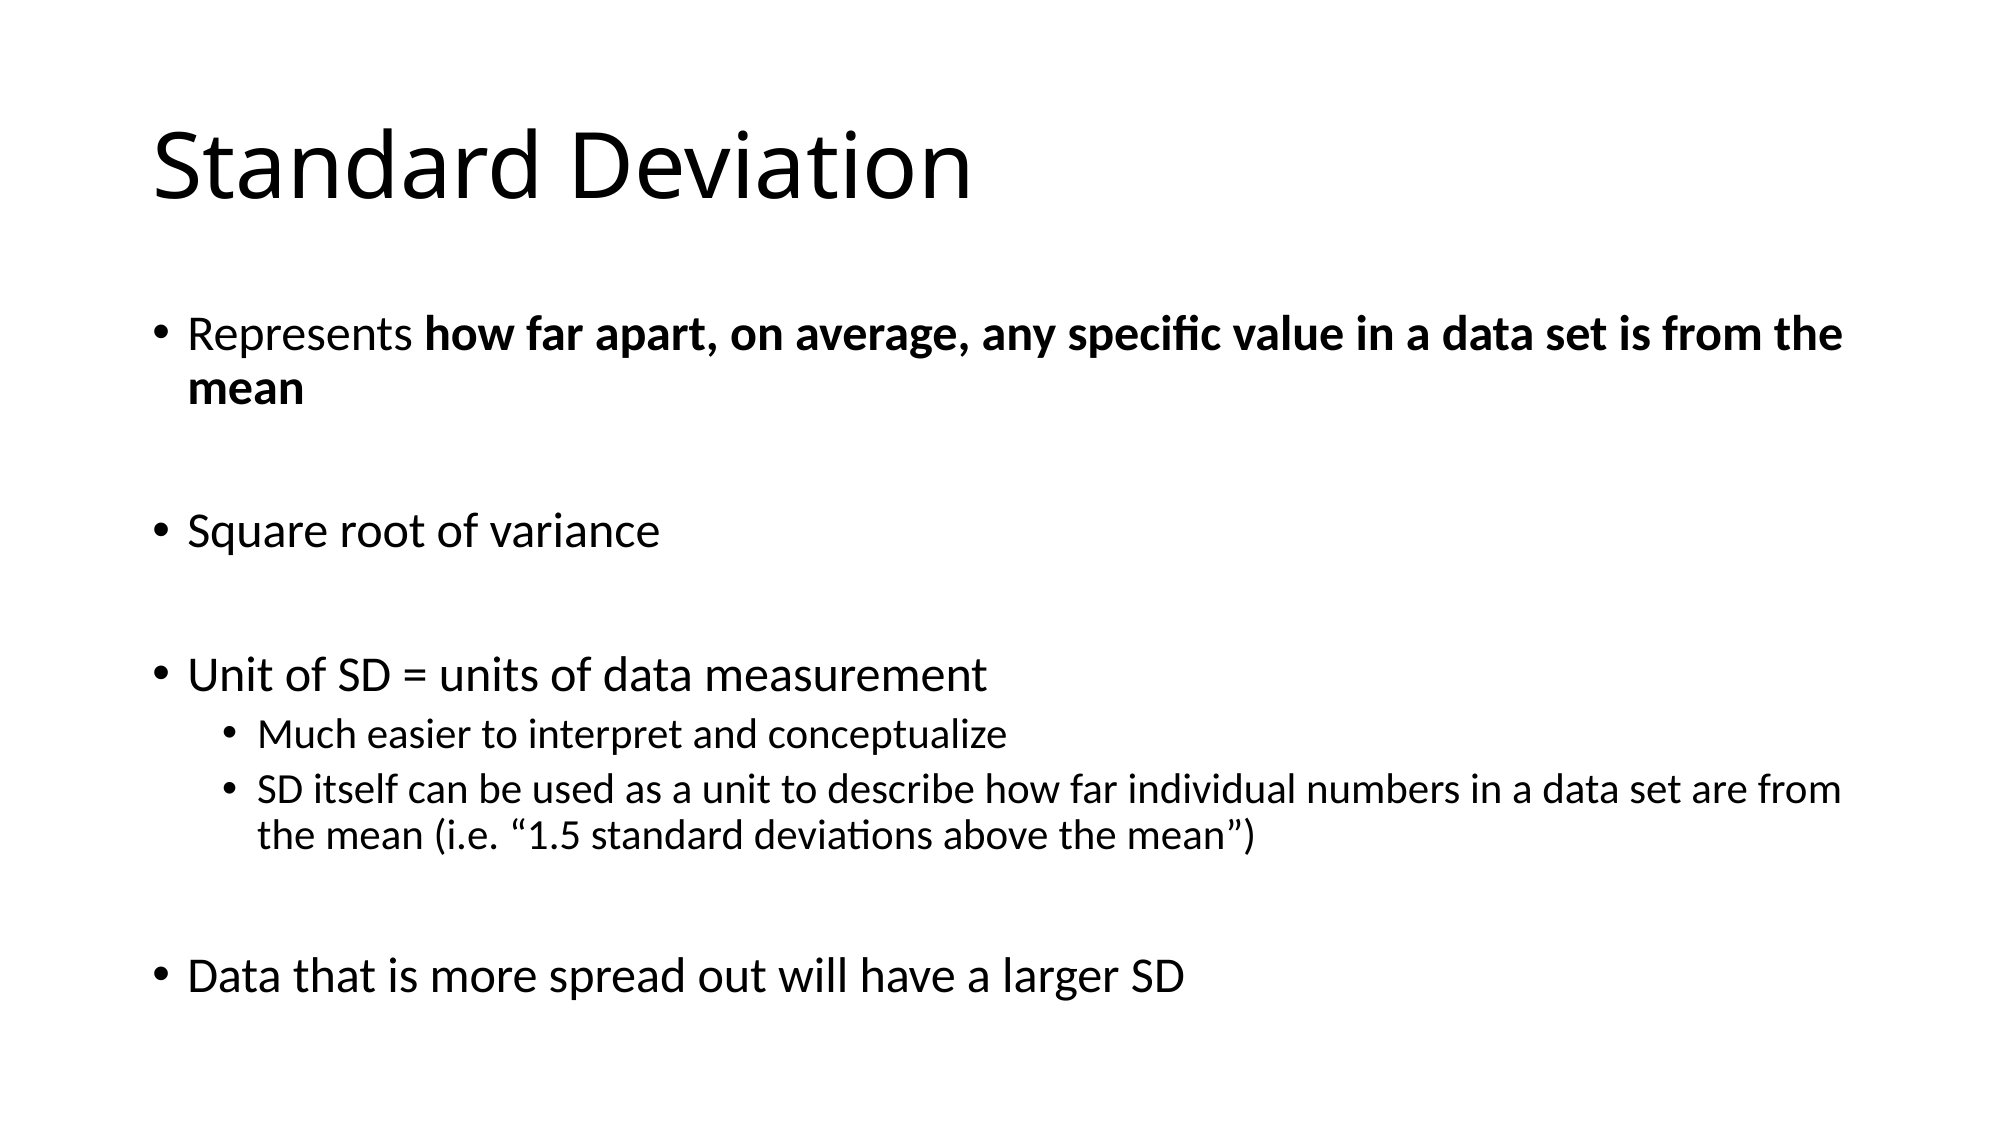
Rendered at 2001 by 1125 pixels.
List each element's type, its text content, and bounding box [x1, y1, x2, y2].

list Represents how far apart, on average, any specific value in a data set is from the mean Square root of variance Unit of SD = units of data measurement Much easier to interpret and conceptualize SD itself can be used as a unit to describe how far individual numbers in a data set are from the mean (i.e. “1.5 standard deviations above the mean”) Data that is more spread out will have a larger SD [137, 299, 1863, 1014]
title Standard Deviation [137, 59, 1863, 278]
